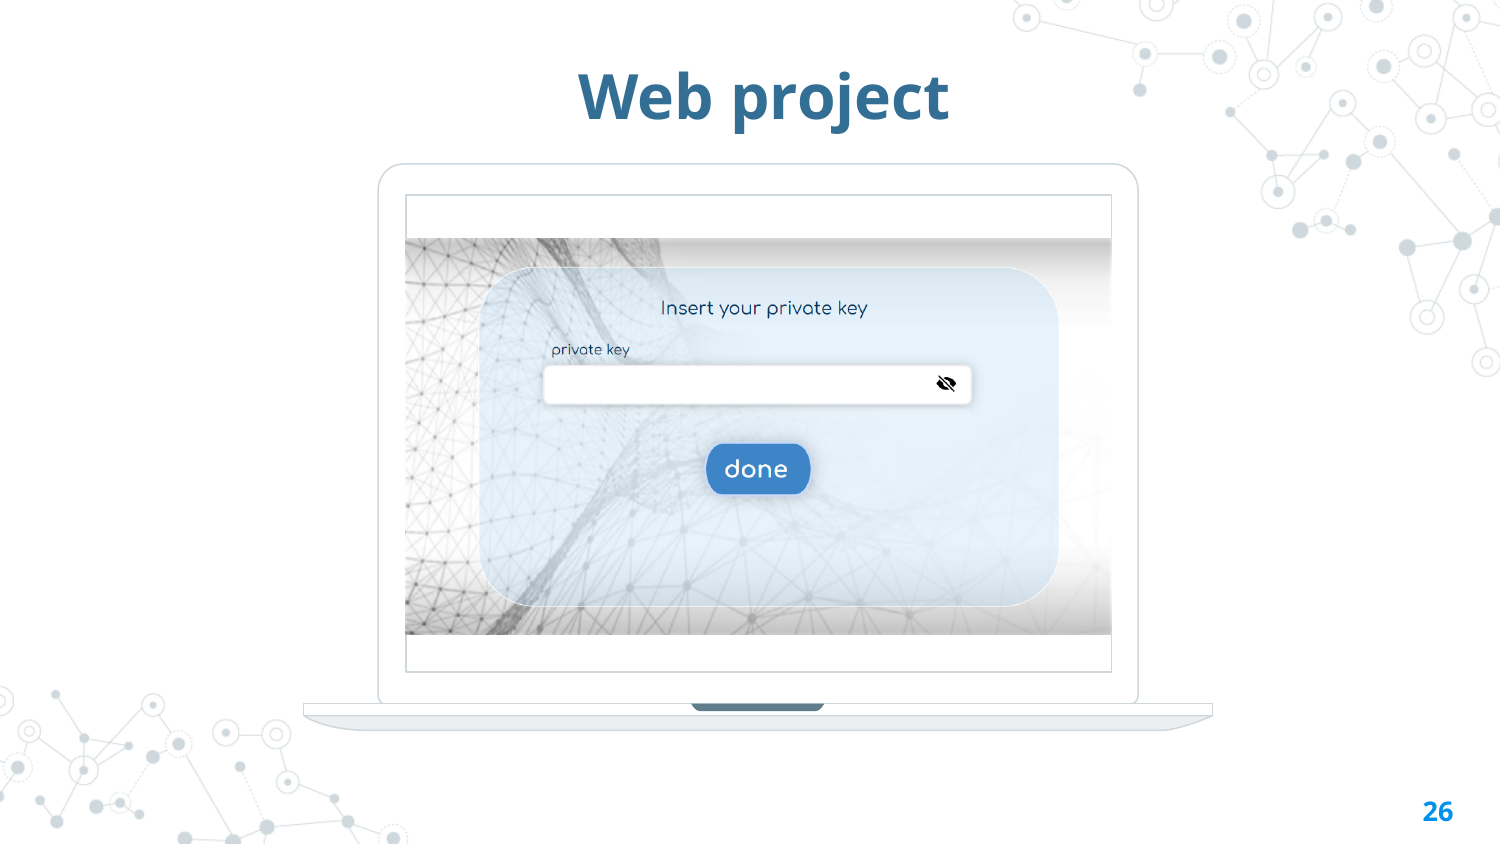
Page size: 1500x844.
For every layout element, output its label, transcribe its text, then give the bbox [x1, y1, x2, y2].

slide_number ‹#› [1378, 779, 1469, 844]
text_box Web project [426, 69, 1104, 162]
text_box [303, 163, 1213, 731]
picture [0, 0, 1500, 844]
